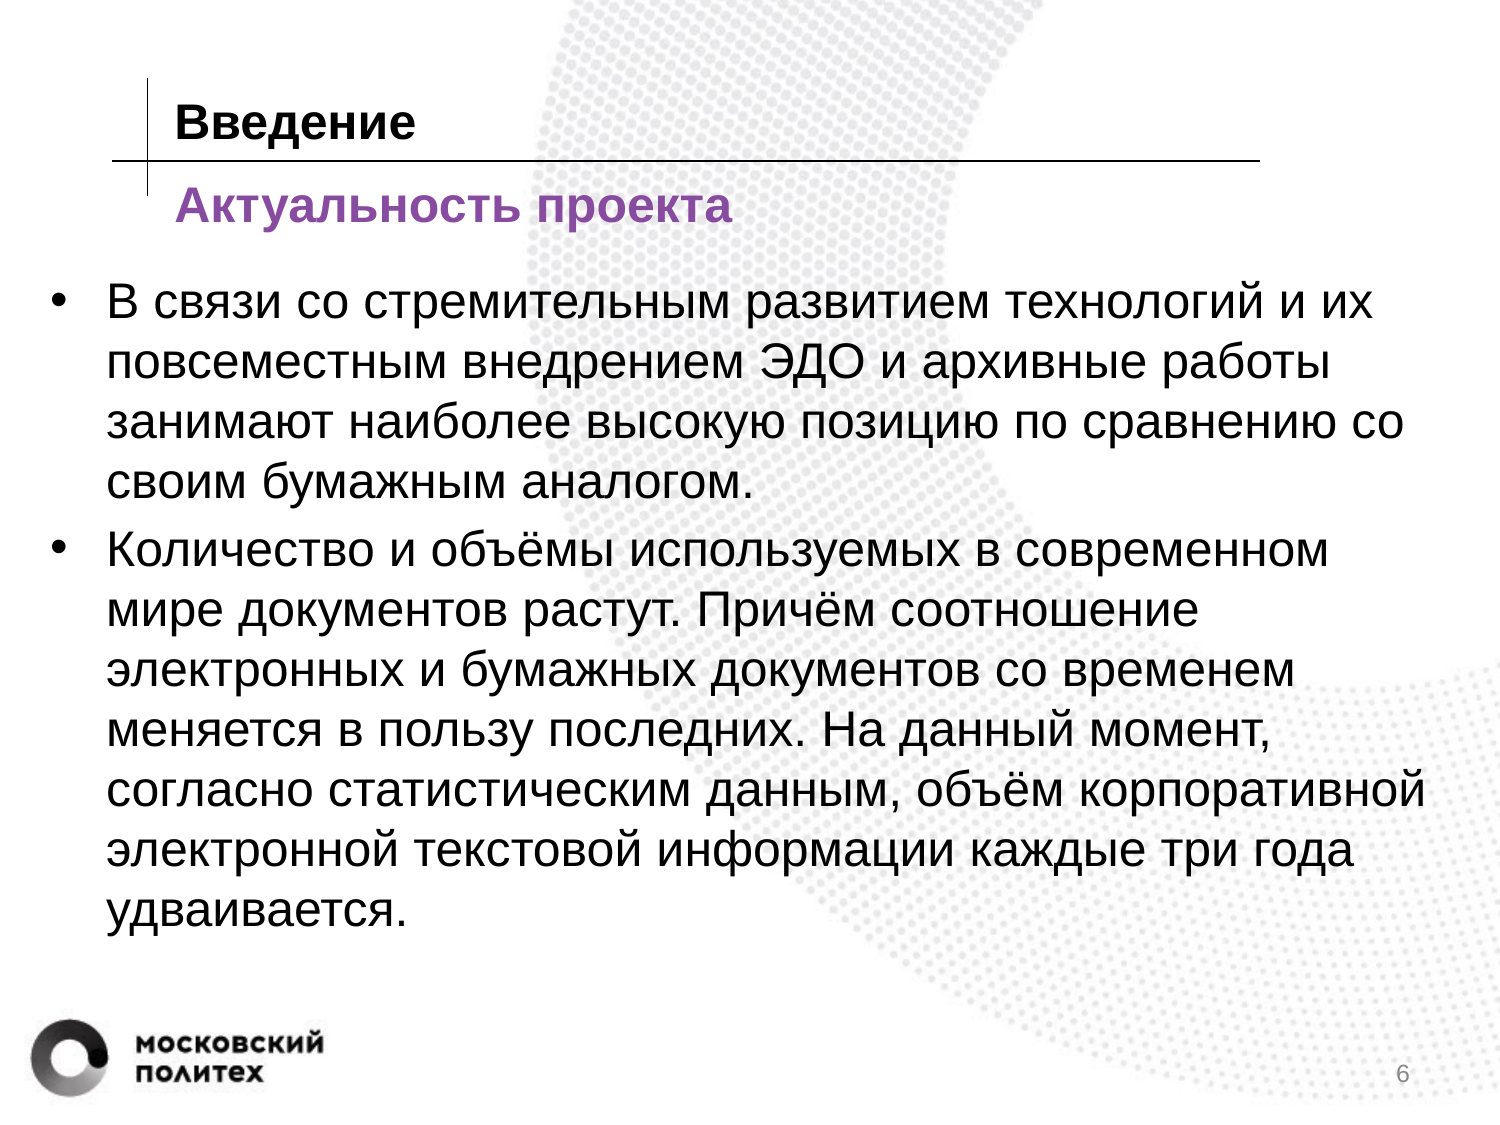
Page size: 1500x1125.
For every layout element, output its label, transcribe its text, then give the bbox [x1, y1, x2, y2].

picture [0, 0, 1500, 1125]
text_box Введение [159, 78, 1427, 161]
list В связи со стремительным развитием технологий и их повсеместным внедрением ЭДО и архивные работы занимают наиболее высокую позицию по сравнению со своим бумажным аналогом. Количество и объёмы используемых в современном мире документов растут. Причём соотношение электронных и бумажных документов со временем меняется в пользу последних. На данный момент, согласно статистическим данным, объём корпоративной электронной текстовой информации каждые три года удваивается. [16, 261, 1472, 1000]
title Актуальность проекта [159, 161, 1427, 244]
slide_number 6 [1074, 1042, 1425, 1103]
